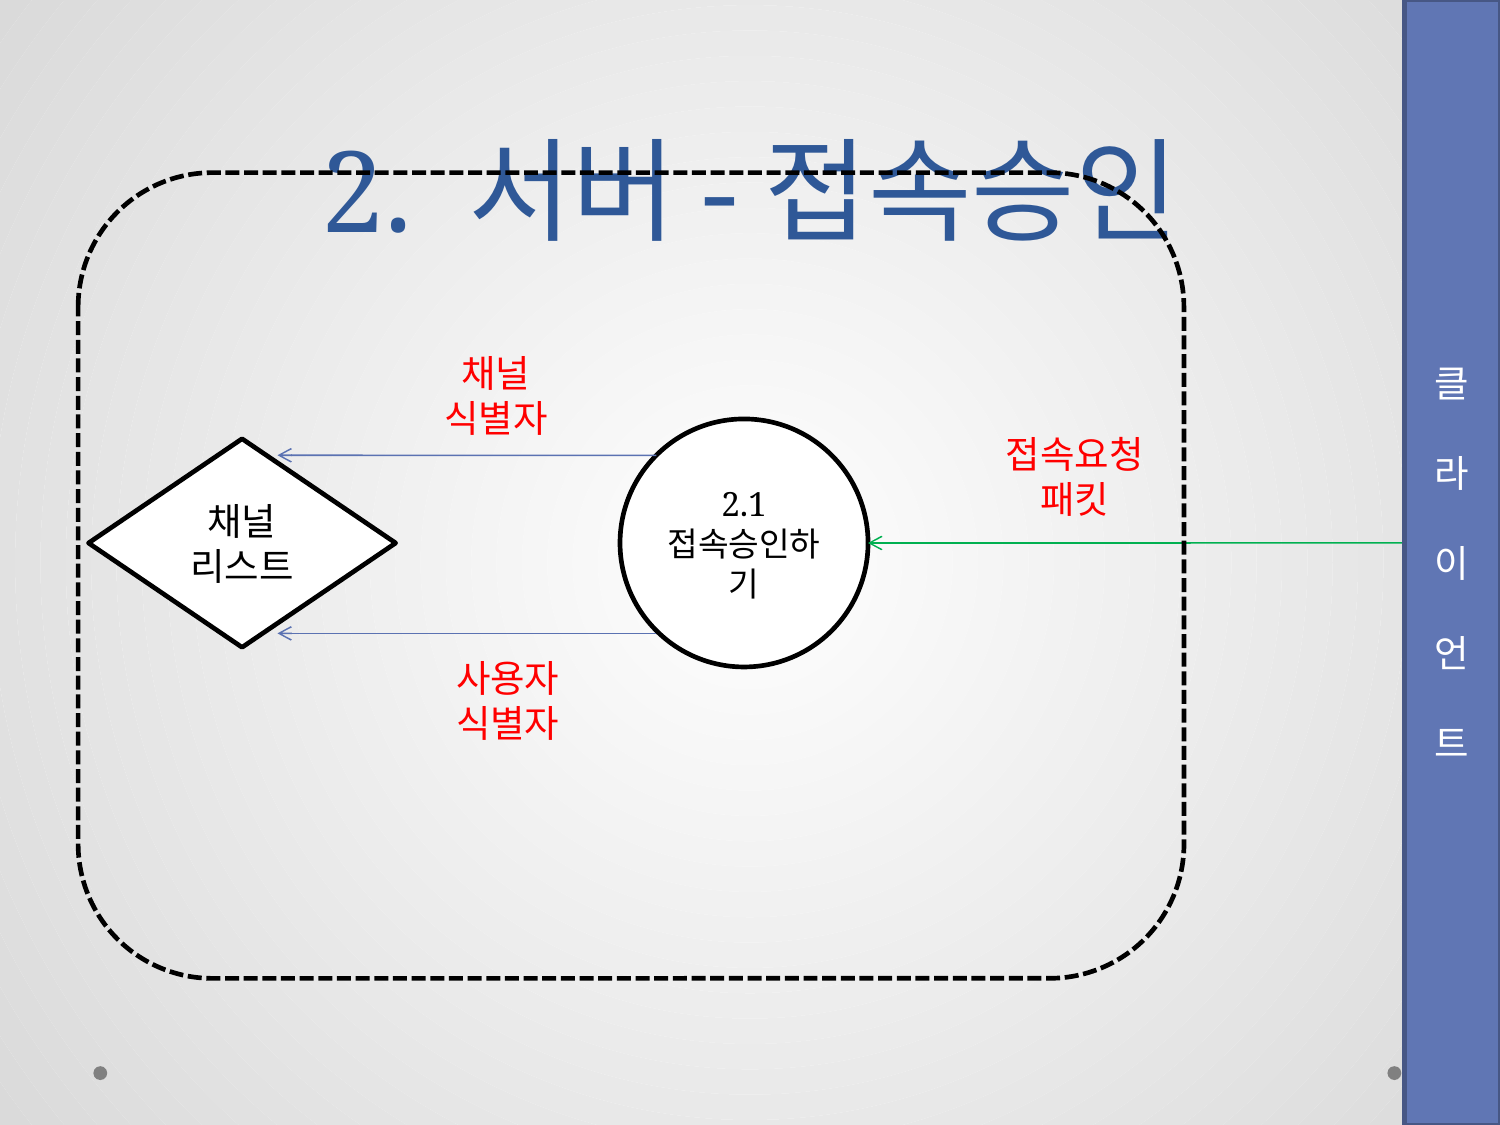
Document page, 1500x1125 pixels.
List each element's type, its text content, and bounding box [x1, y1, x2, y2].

text_box 클 라 이 언 트 [1402, 0, 1500, 542]
title 2. 서버-접속승인 [75, 0, 1402, 263]
text_box 클 라 이 언 트 [1402, 549, 1500, 1125]
text_box [75, 170, 1187, 981]
